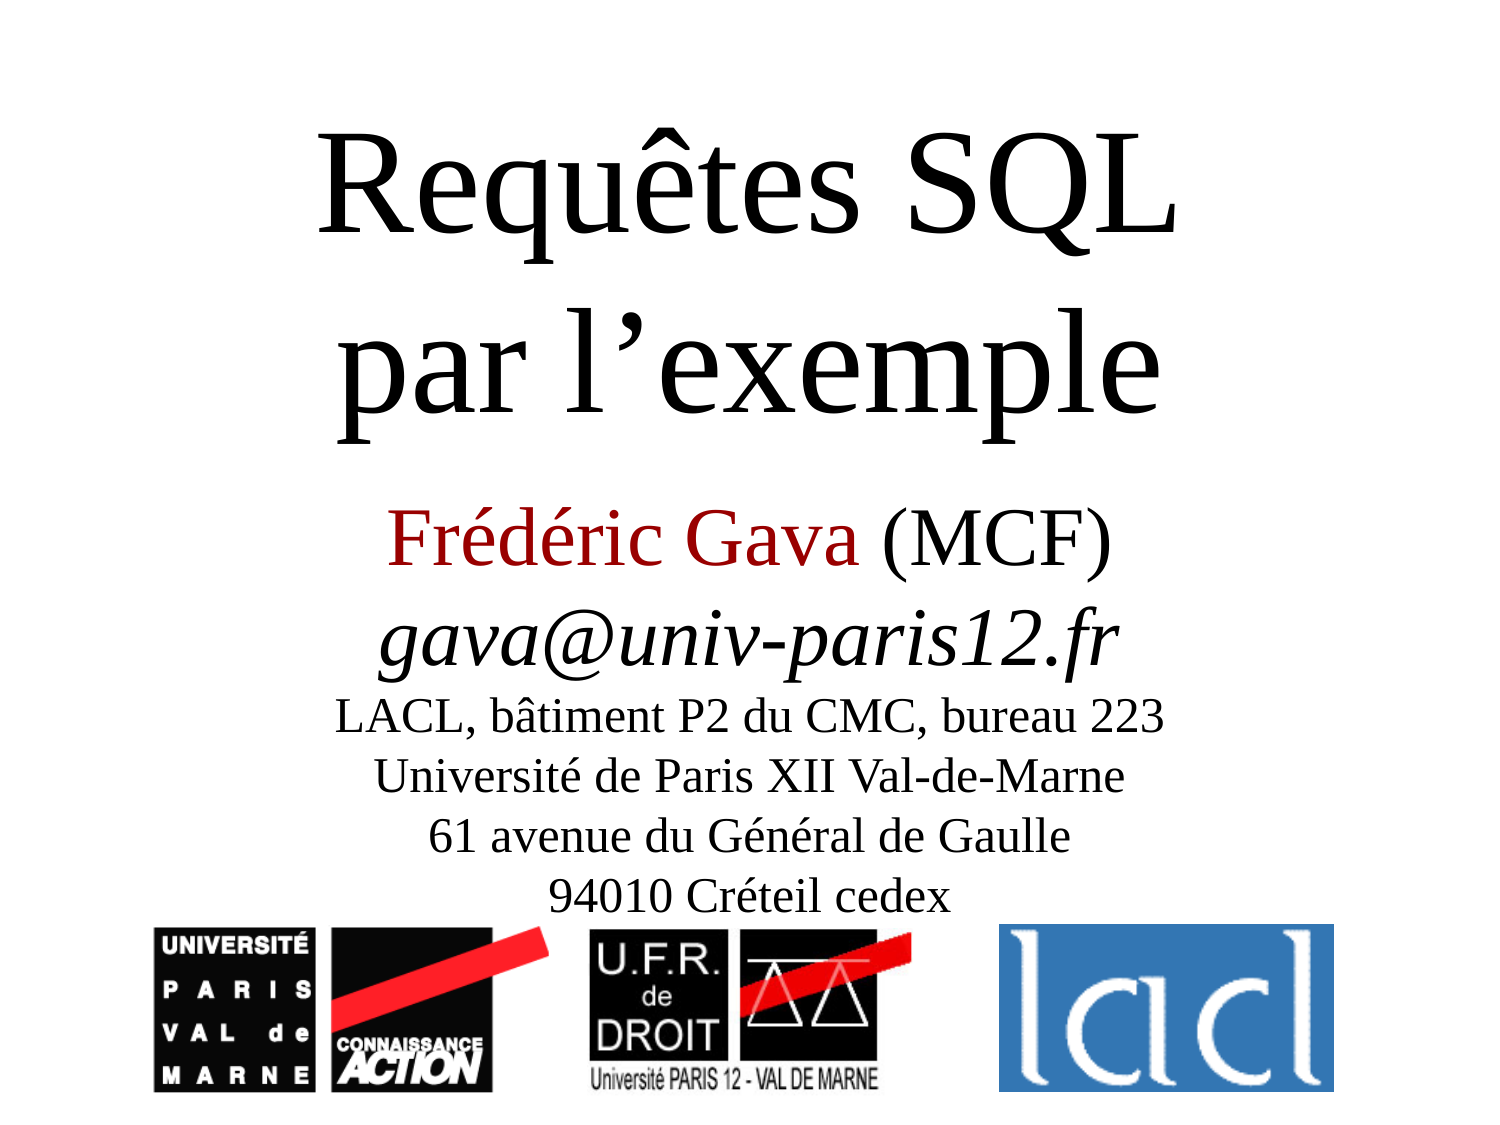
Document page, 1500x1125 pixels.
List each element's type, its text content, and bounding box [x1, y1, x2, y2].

picture [999, 924, 1334, 1092]
text_box Requêtes SQL par l’exemple [0, 74, 1500, 450]
picture [587, 928, 913, 1097]
picture [149, 924, 551, 1096]
text_box Frédéric Gava (MCF) gava@univ-paris12.fr LACL, bâtiment P2 du CMC, bureau 223 Université de Paris XII Val-de-Marne 61 avenue du Général de Gaulle 94010 Créteil cedex [319, 474, 1180, 930]
